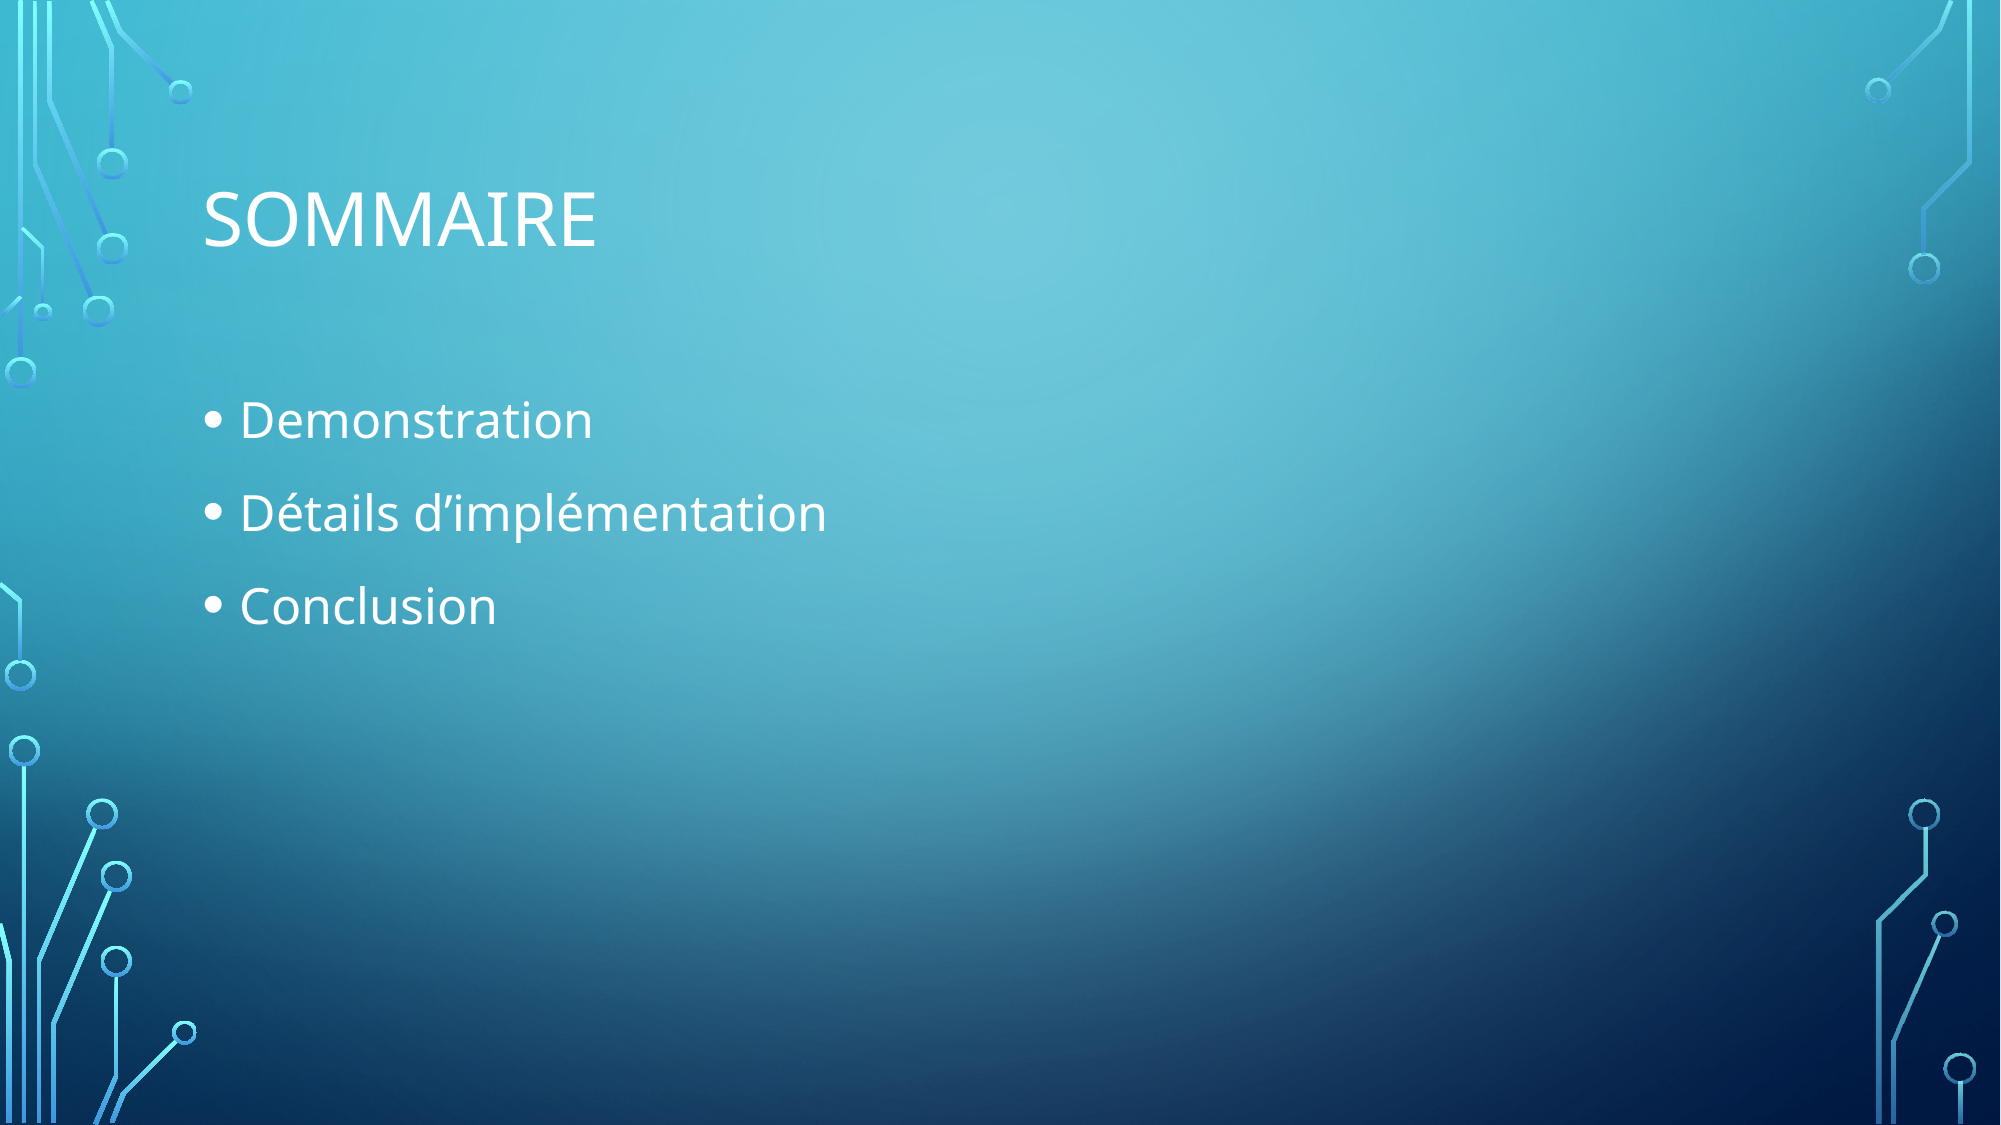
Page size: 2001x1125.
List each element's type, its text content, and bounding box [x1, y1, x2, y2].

title sommaire [187, 101, 1813, 344]
list Demonstration Détails d’implémentation Conclusion [187, 369, 1813, 950]
